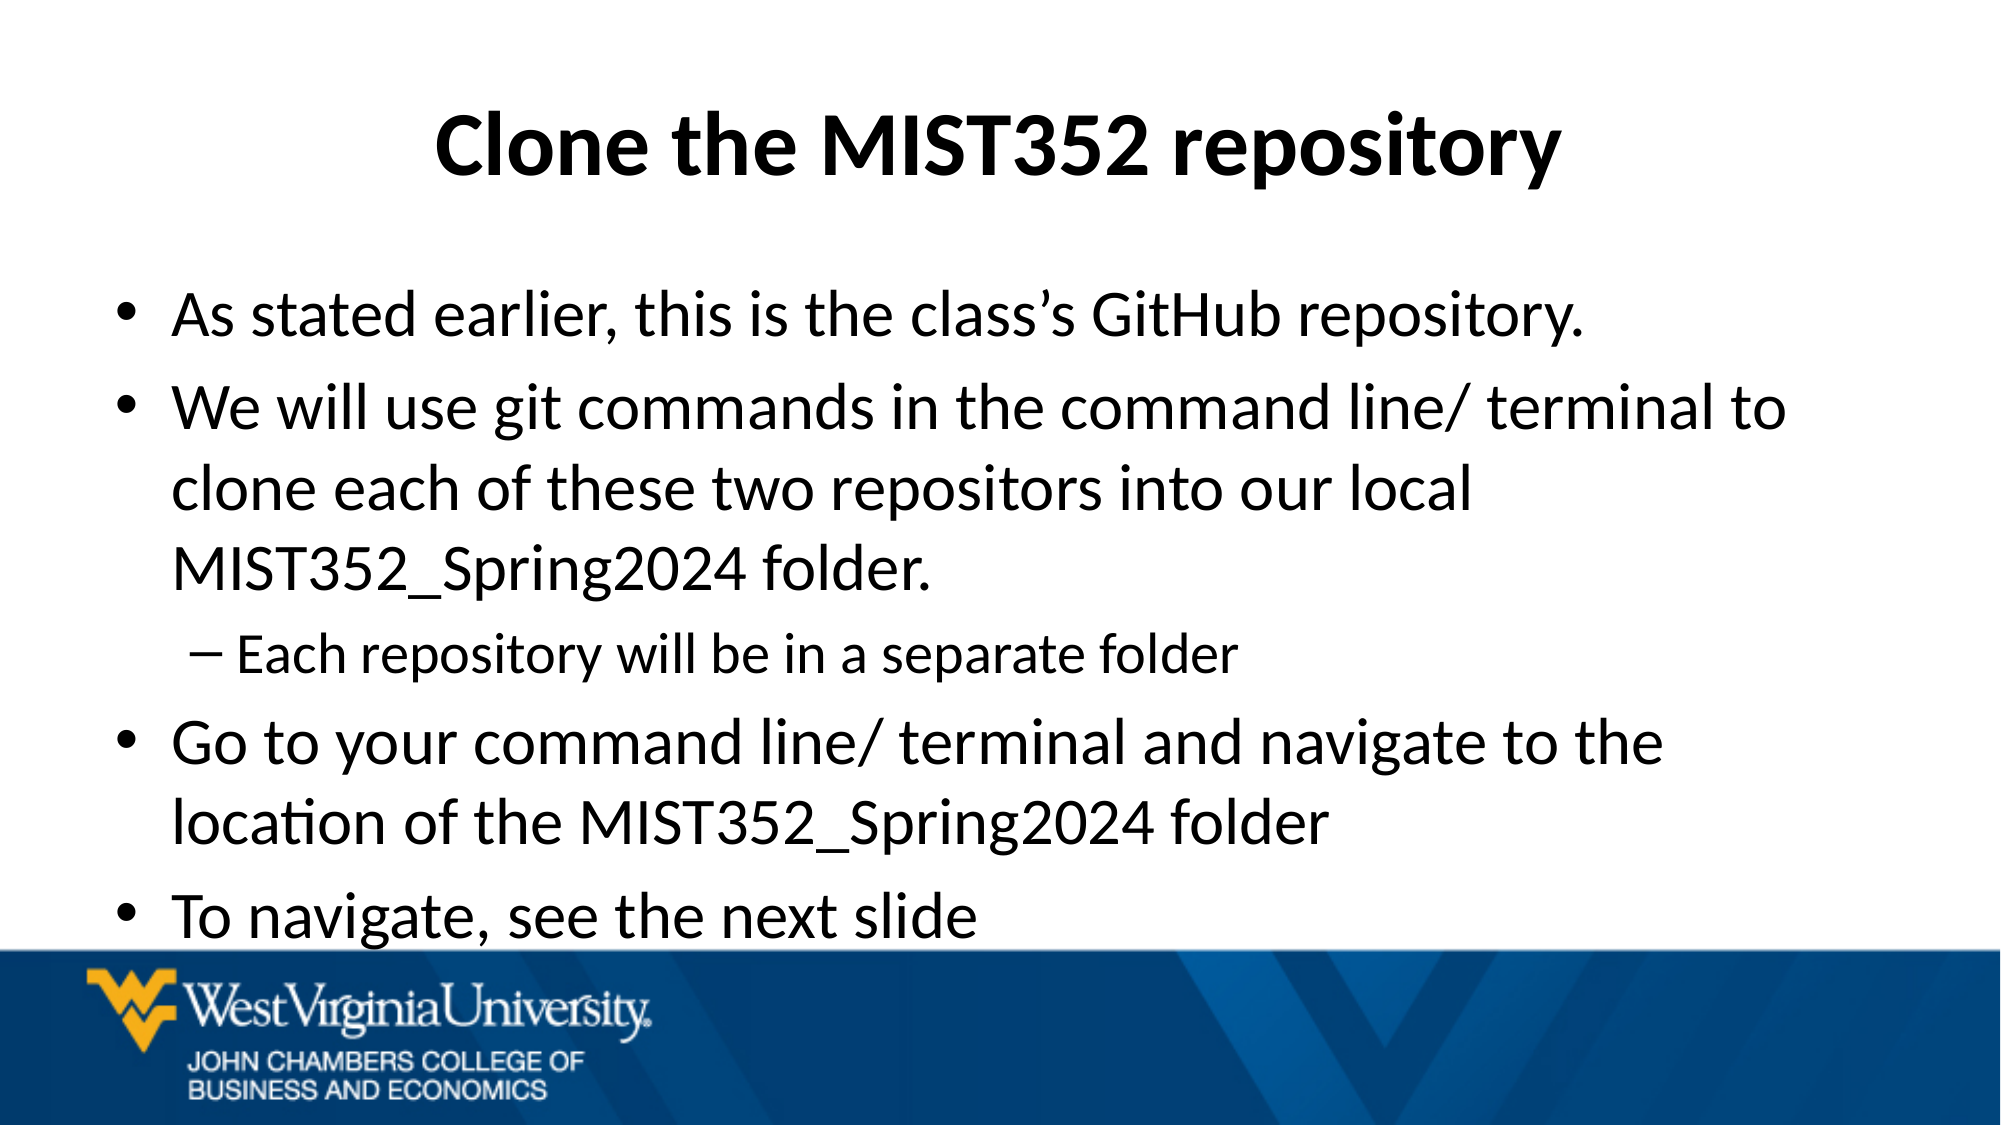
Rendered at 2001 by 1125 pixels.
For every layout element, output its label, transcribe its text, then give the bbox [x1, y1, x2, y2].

title Clone the MIST352 repository [99, 45, 1900, 233]
list As stated earlier, this is the class’s GitHub repository. We will use git commands in the command line/ terminal to clone each of these two repositors into our local MIST352_Spring2024 folder. Each repository will be in a separate folder Go to your command line/ terminal and navigate to the location of the MIST352_Spring2024 folder To navigate, see the next slide [99, 262, 1900, 1005]
picture [0, 0, 2001, 1125]
